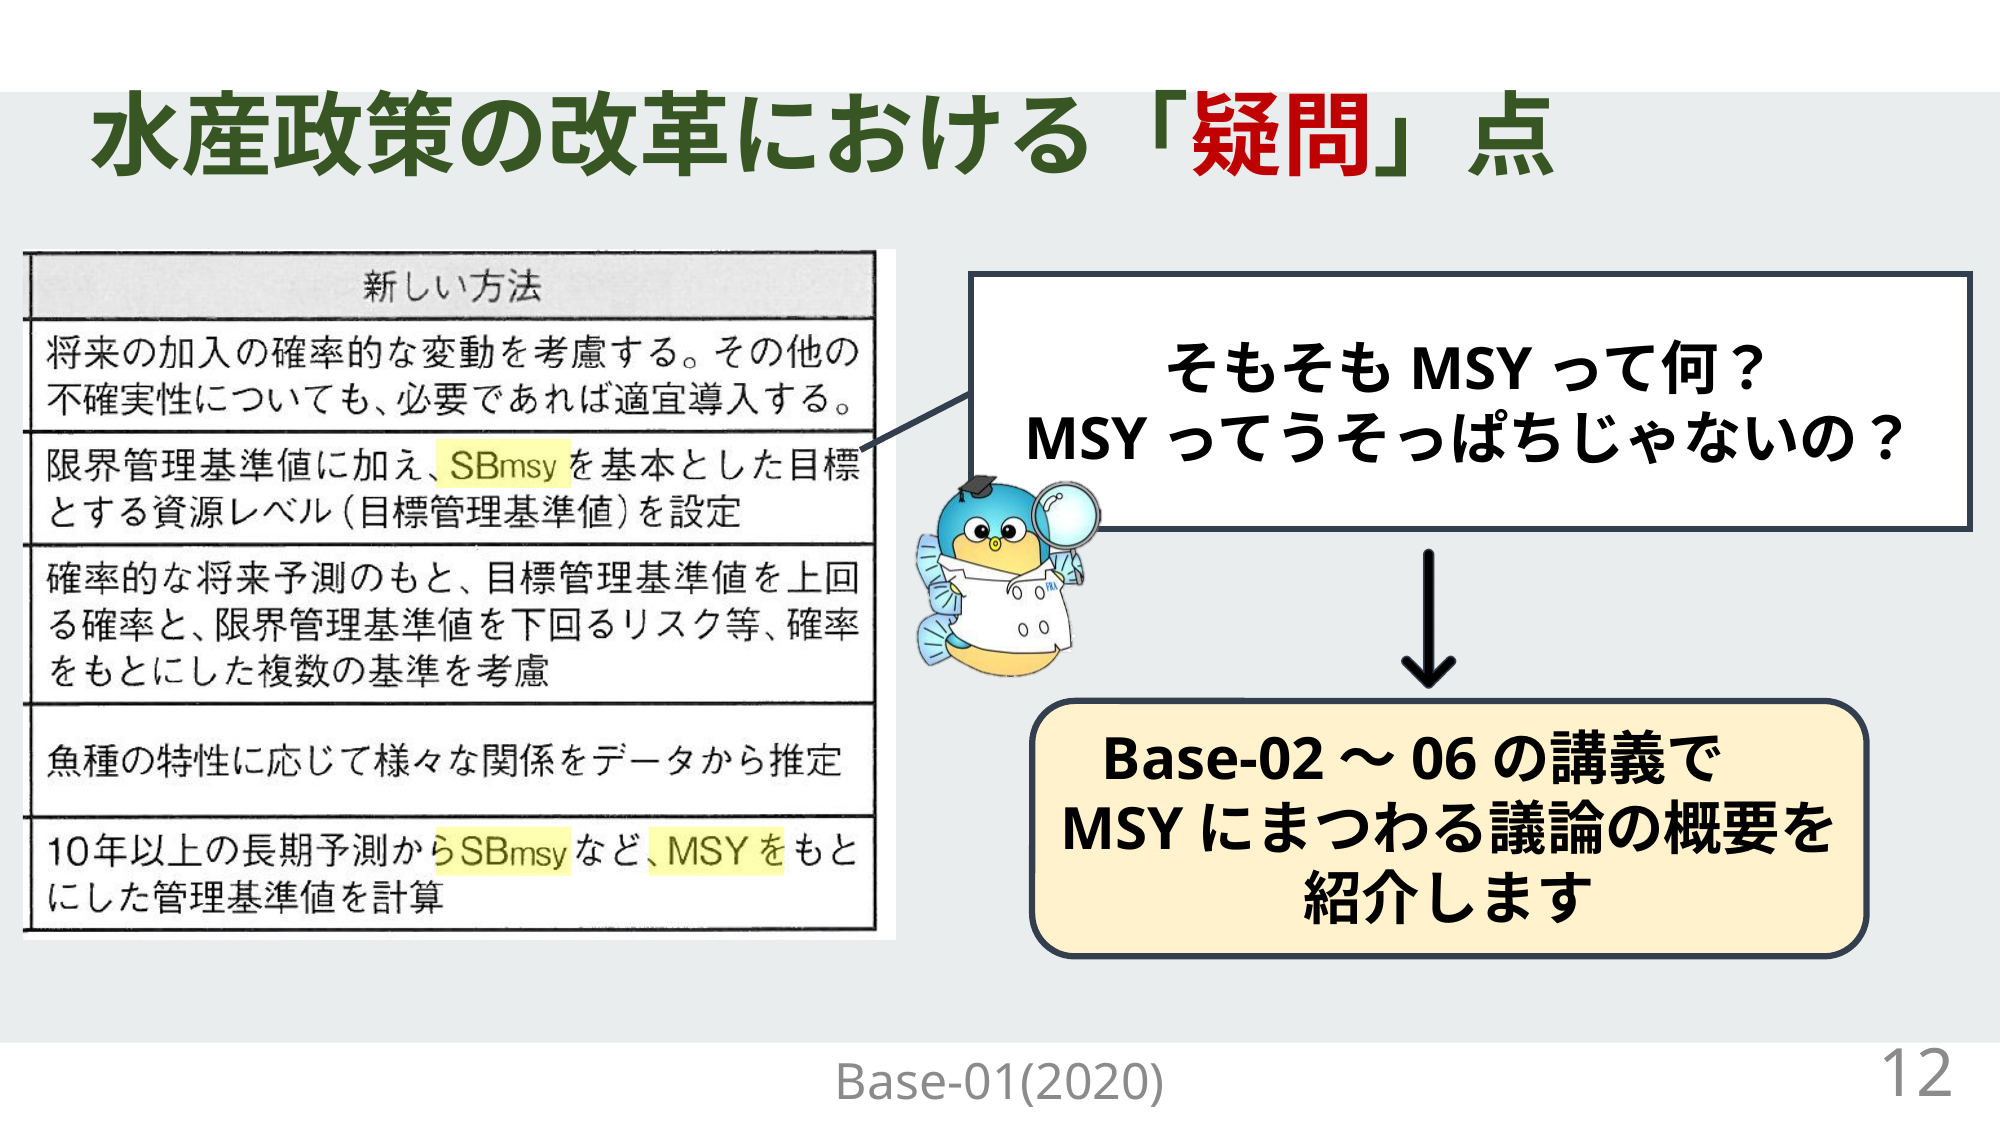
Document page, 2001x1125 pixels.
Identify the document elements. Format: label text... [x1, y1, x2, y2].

footer Base-01(2020) [662, 1042, 1338, 1125]
picture [22, 249, 897, 940]
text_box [851, 273, 1971, 957]
title 水産政策の改革における「疑問」点 [74, 59, 1945, 218]
slide_number 12 [1520, 1044, 1971, 1105]
